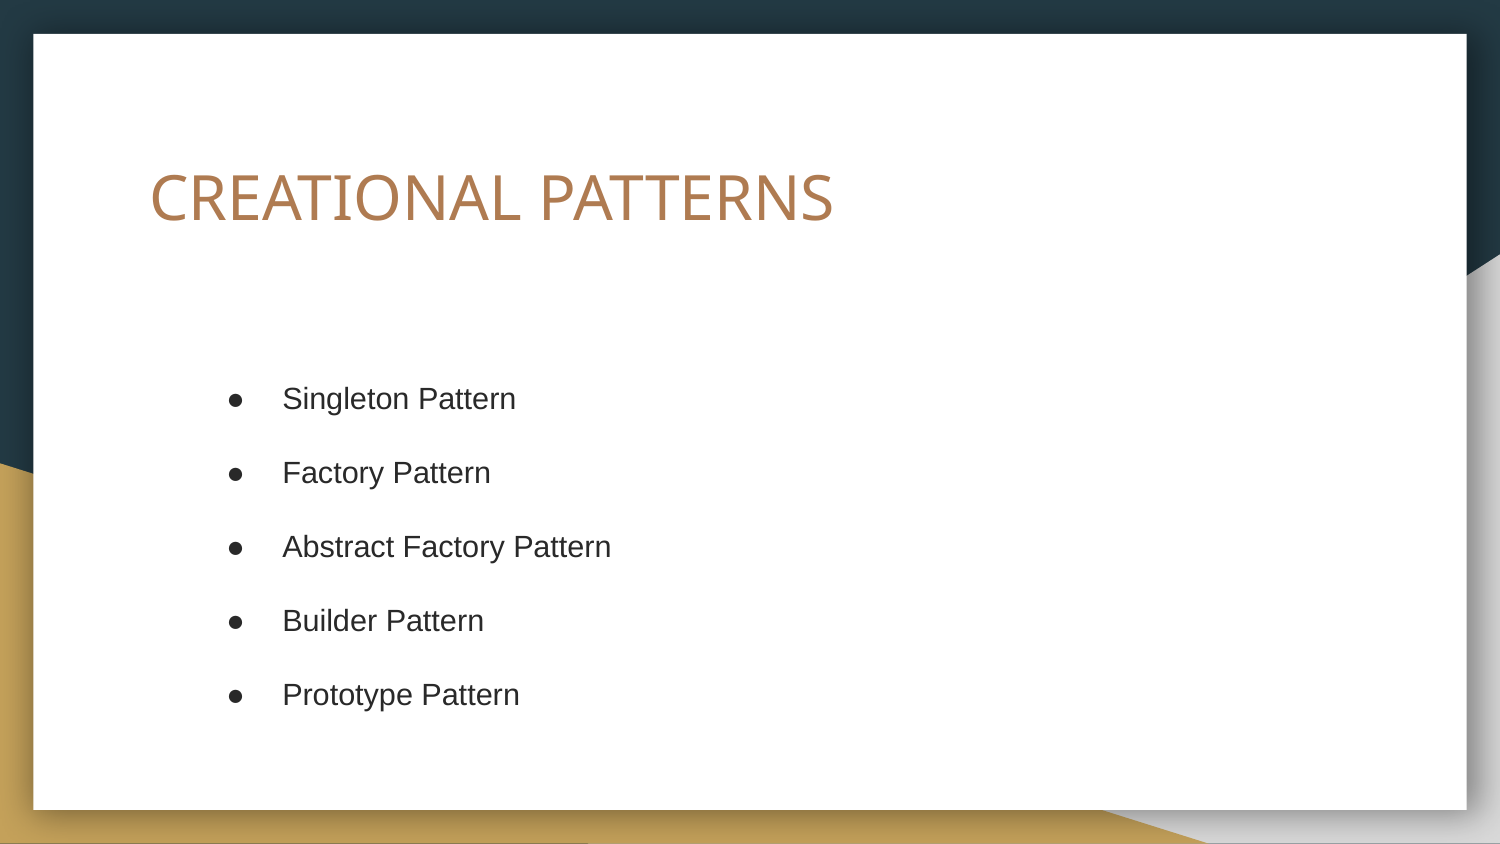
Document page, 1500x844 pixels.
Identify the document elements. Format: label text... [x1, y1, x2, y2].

list Singleton Pattern Factory Pattern Abstract Factory Pattern Builder Pattern Prototype Pattern [134, 326, 1366, 729]
title CREATIONAL PATTERNS [134, 138, 1366, 296]
